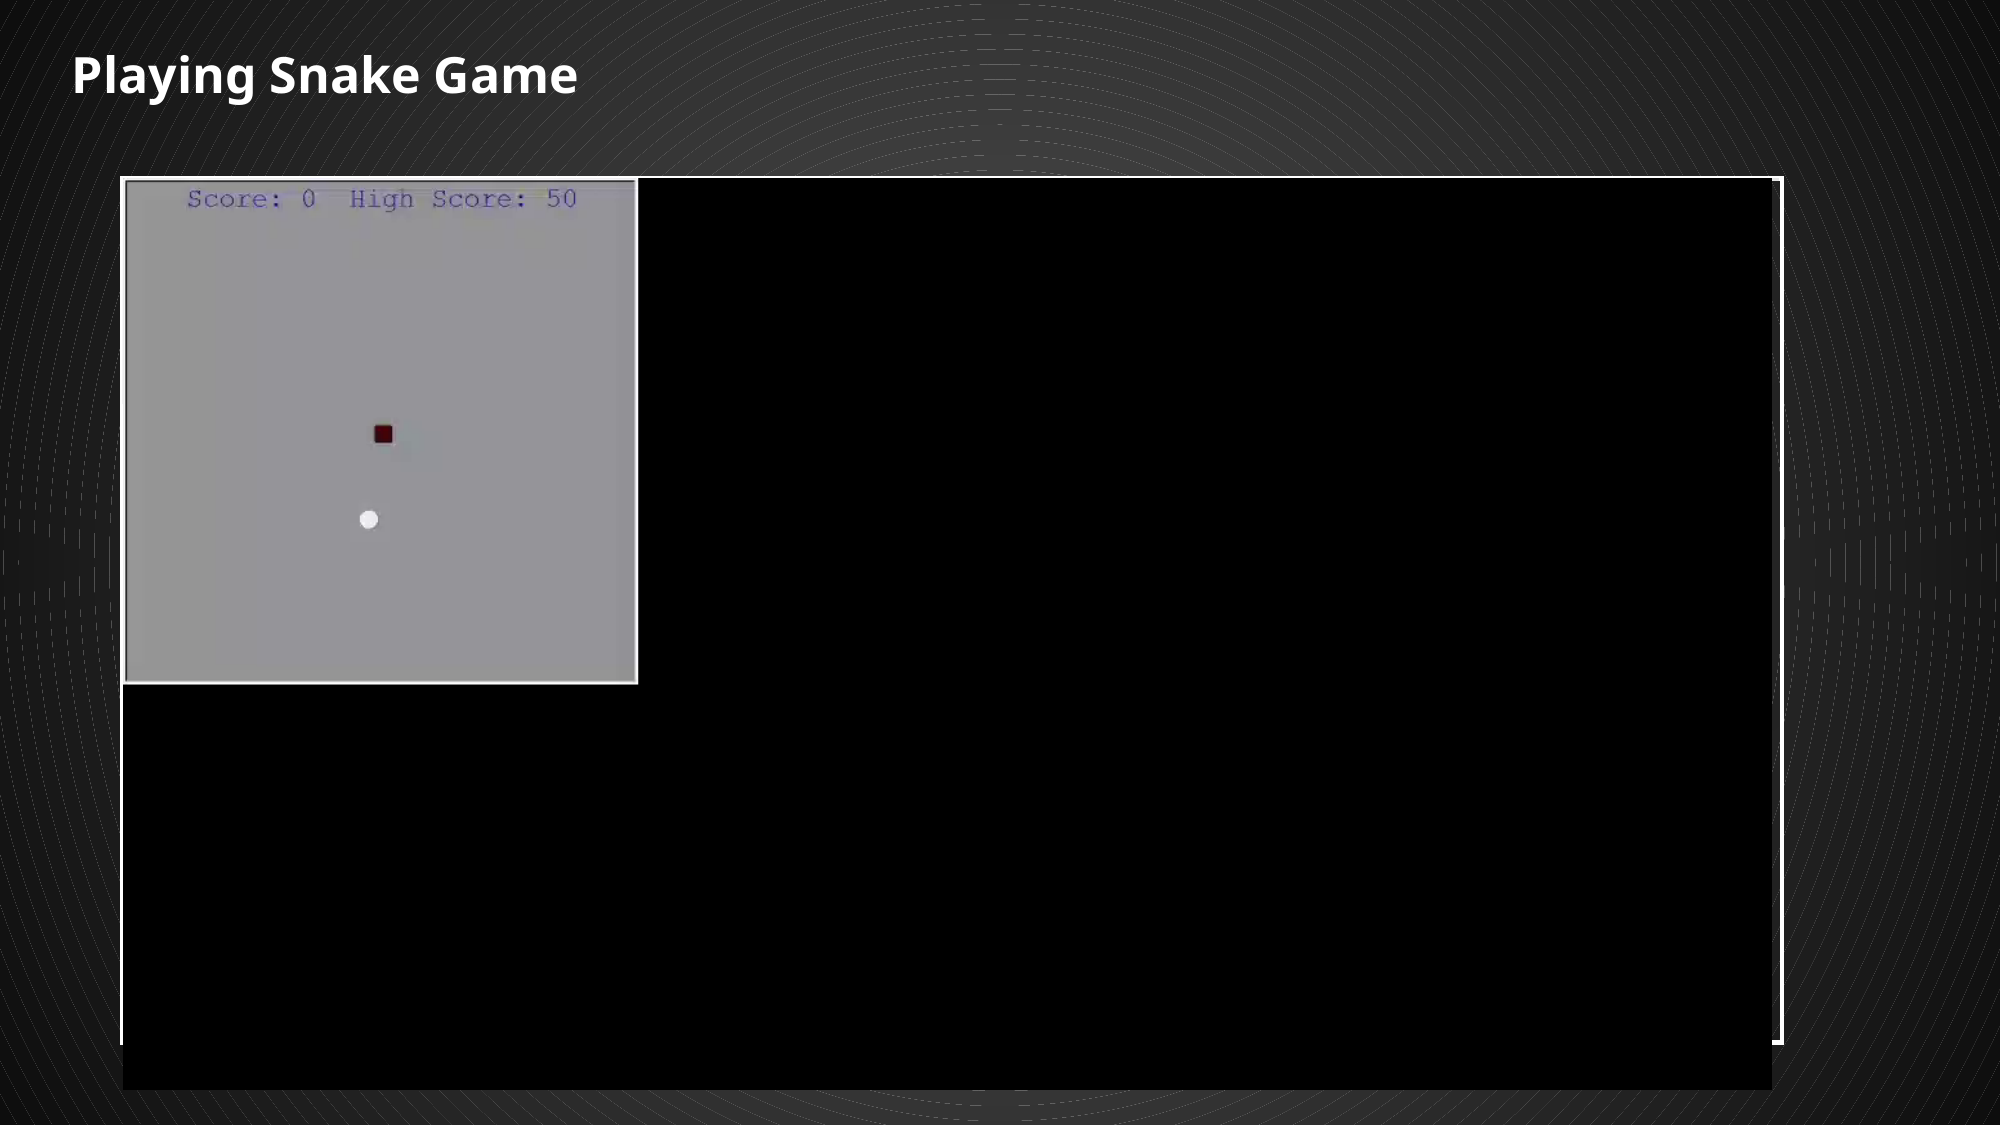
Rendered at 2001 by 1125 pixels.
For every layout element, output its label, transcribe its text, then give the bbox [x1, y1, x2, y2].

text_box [122, 178, 1773, 1091]
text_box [1773, 178, 1783, 1043]
text_box Playing Snake Game [57, 35, 861, 111]
